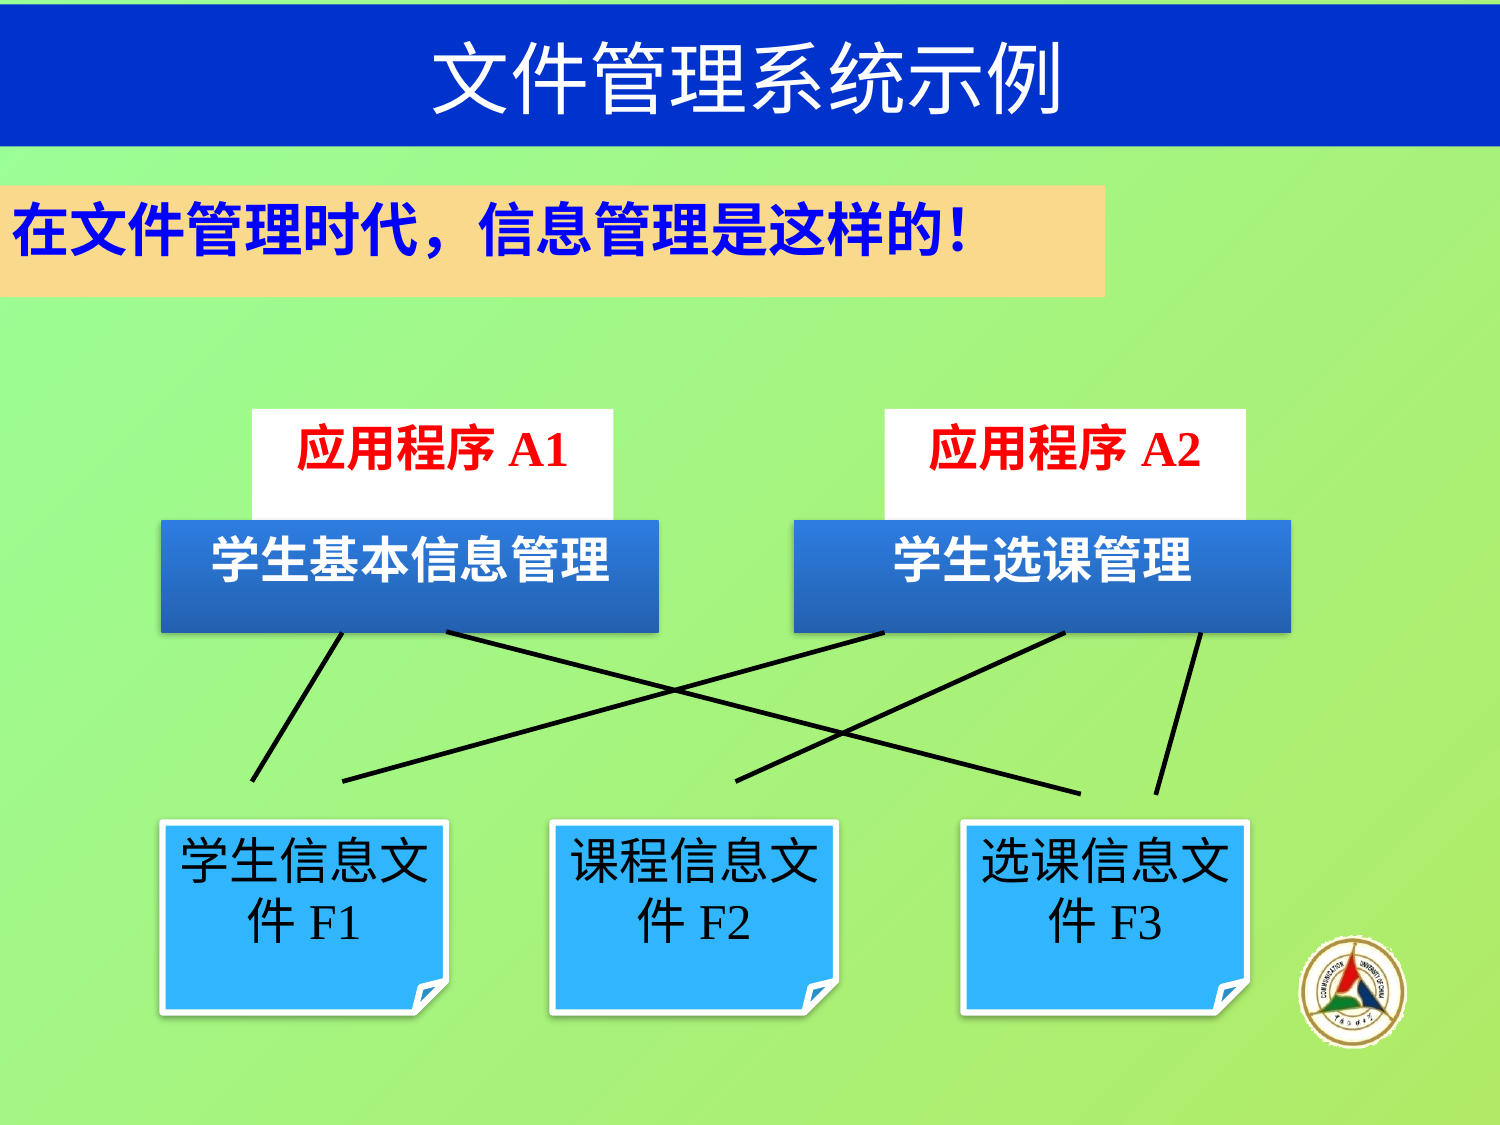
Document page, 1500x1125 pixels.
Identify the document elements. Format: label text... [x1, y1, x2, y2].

picture [1293, 928, 1412, 1052]
text_box 在文件管理时代，信息管理是这样的！ [0, 185, 1106, 298]
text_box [161, 408, 1292, 796]
text_box 学生信息文件F1 [159, 819, 450, 1016]
title 文件管理系统示例 [72, 19, 1423, 135]
text_box 课程信息文件F2 [549, 819, 840, 1016]
text_box 选课信息文件F3 [960, 819, 1251, 1016]
